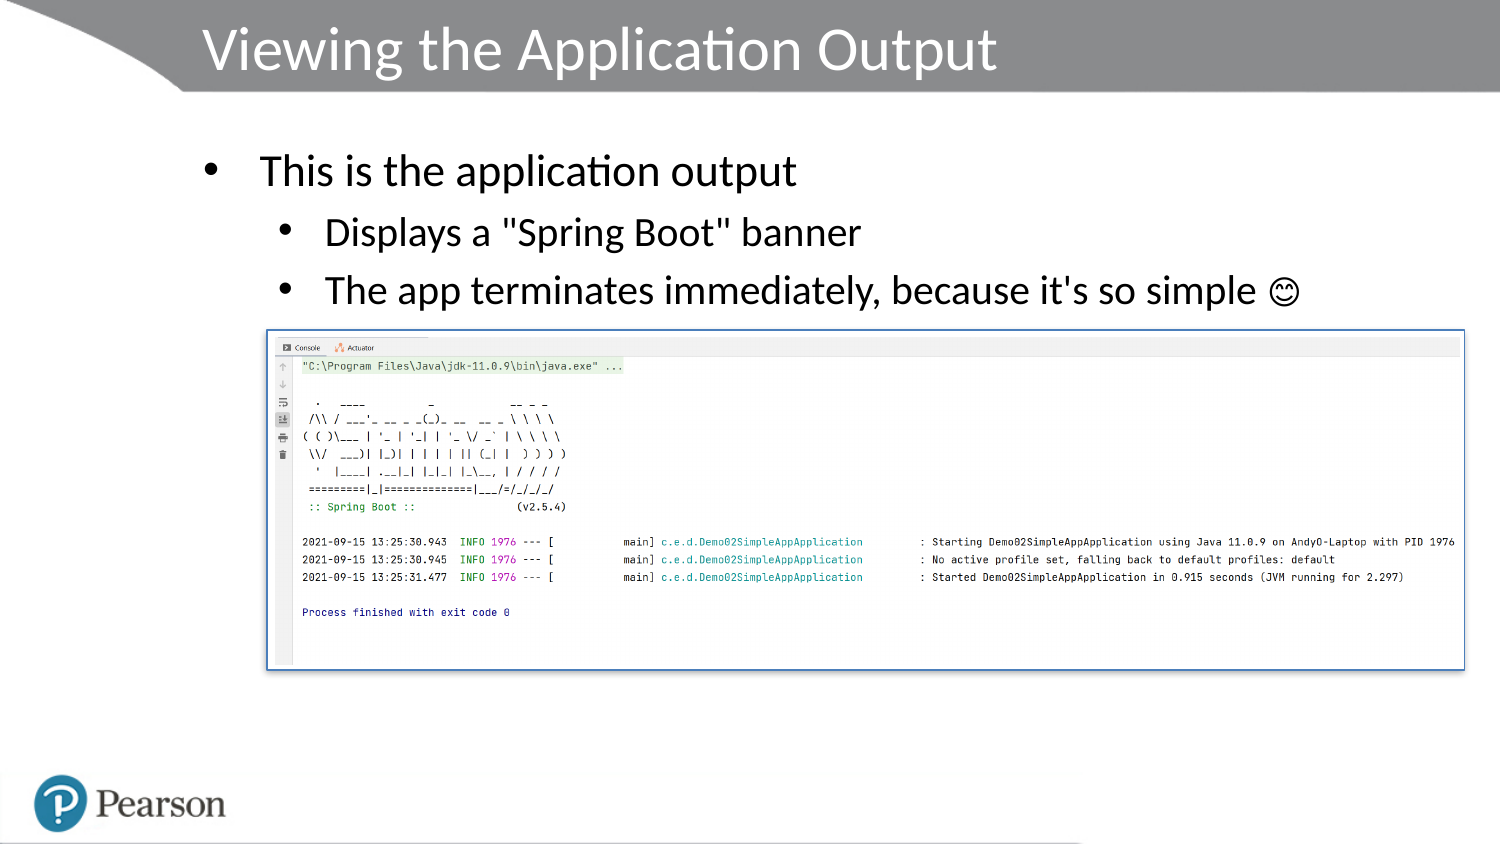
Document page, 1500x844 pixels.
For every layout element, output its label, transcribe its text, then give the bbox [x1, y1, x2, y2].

list This is the application output Displays a "Spring Boot" banner The app terminates immediately, because it's so simple 😊 [188, 133, 1425, 716]
picture [0, 0, 1500, 844]
text_box [266, 329, 1465, 671]
title Viewing the Application Output [187, 0, 1426, 93]
